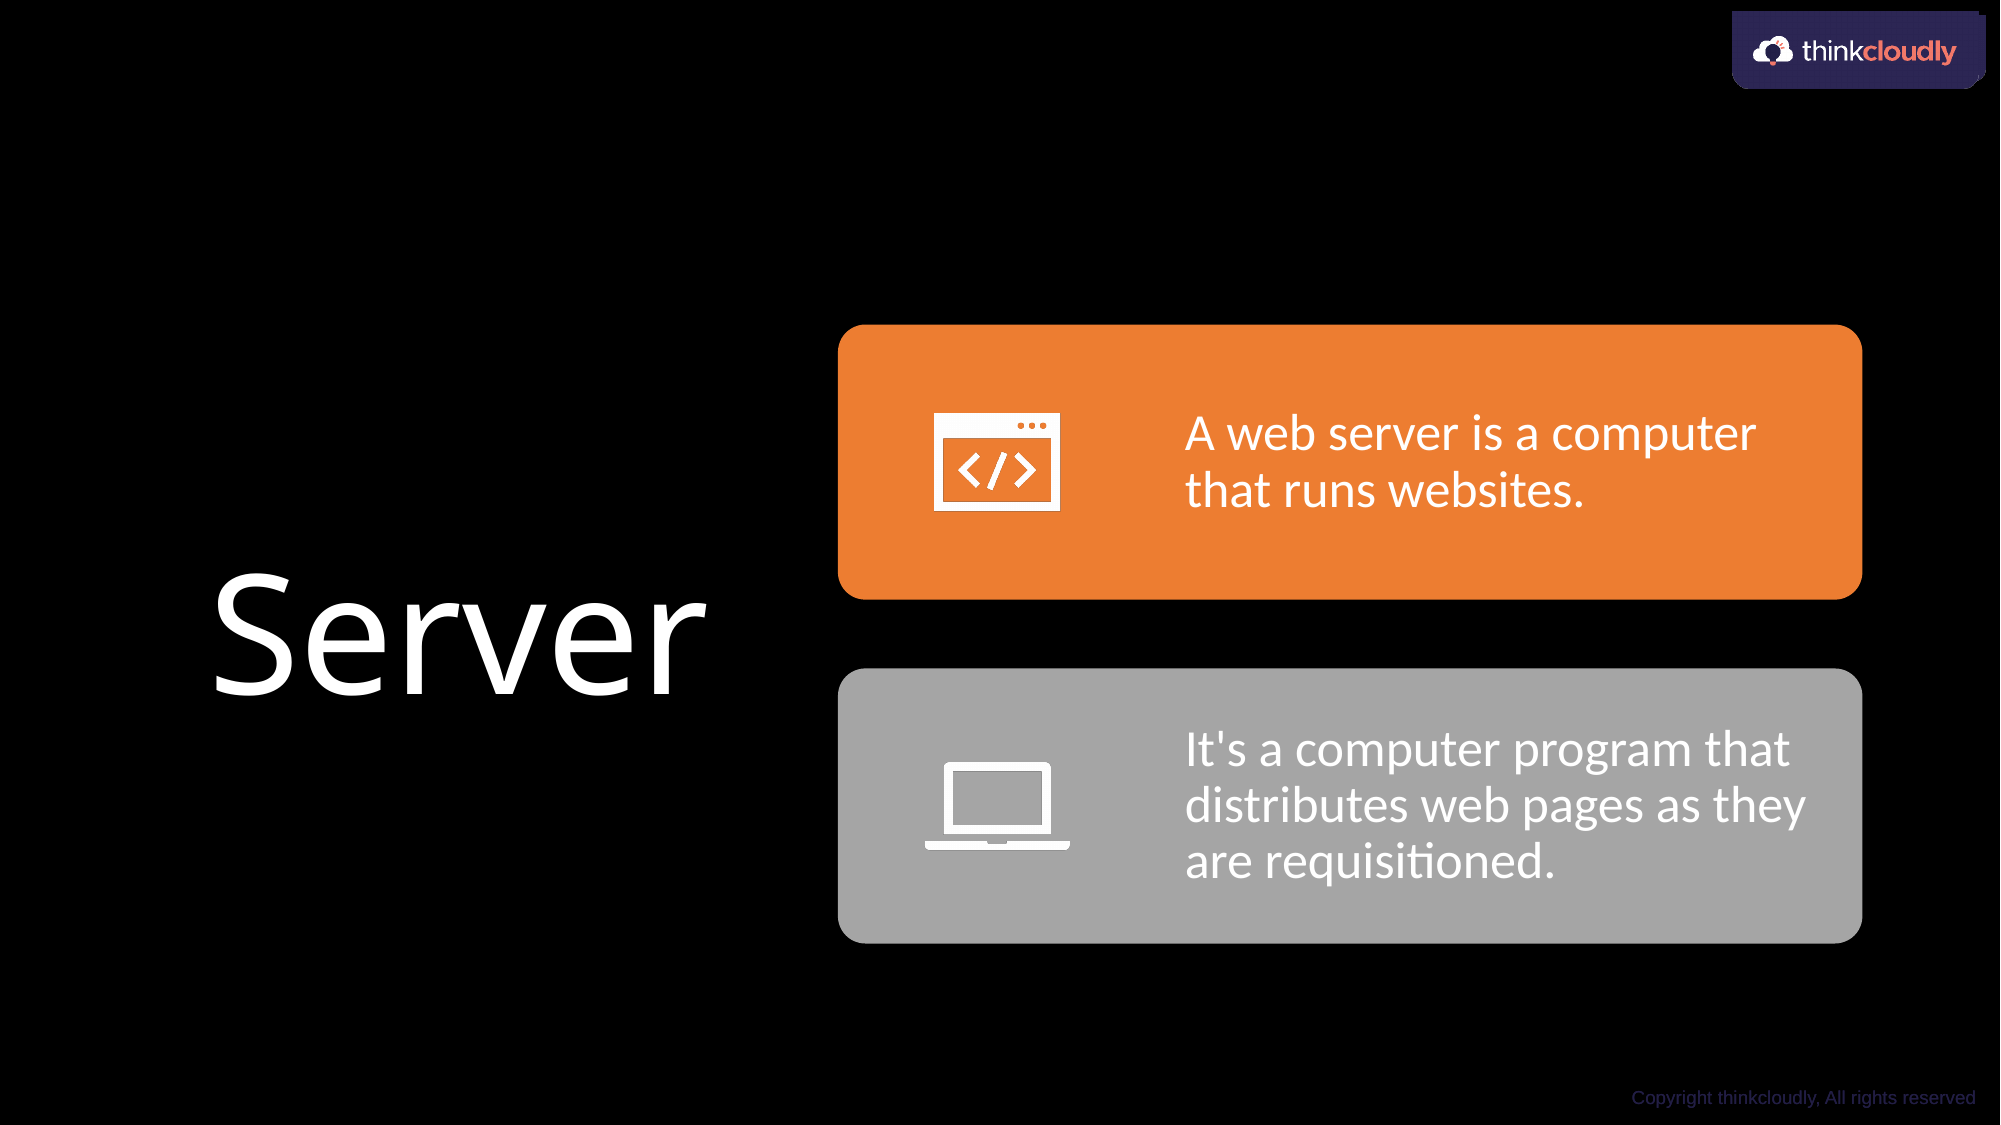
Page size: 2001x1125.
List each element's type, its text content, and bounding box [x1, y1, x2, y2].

picture [1732, 11, 1986, 89]
text_box Copyright thinkcloudly, All rights reserved [1616, 1078, 2000, 1116]
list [837, 175, 1863, 1093]
title Server [78, 175, 725, 1092]
